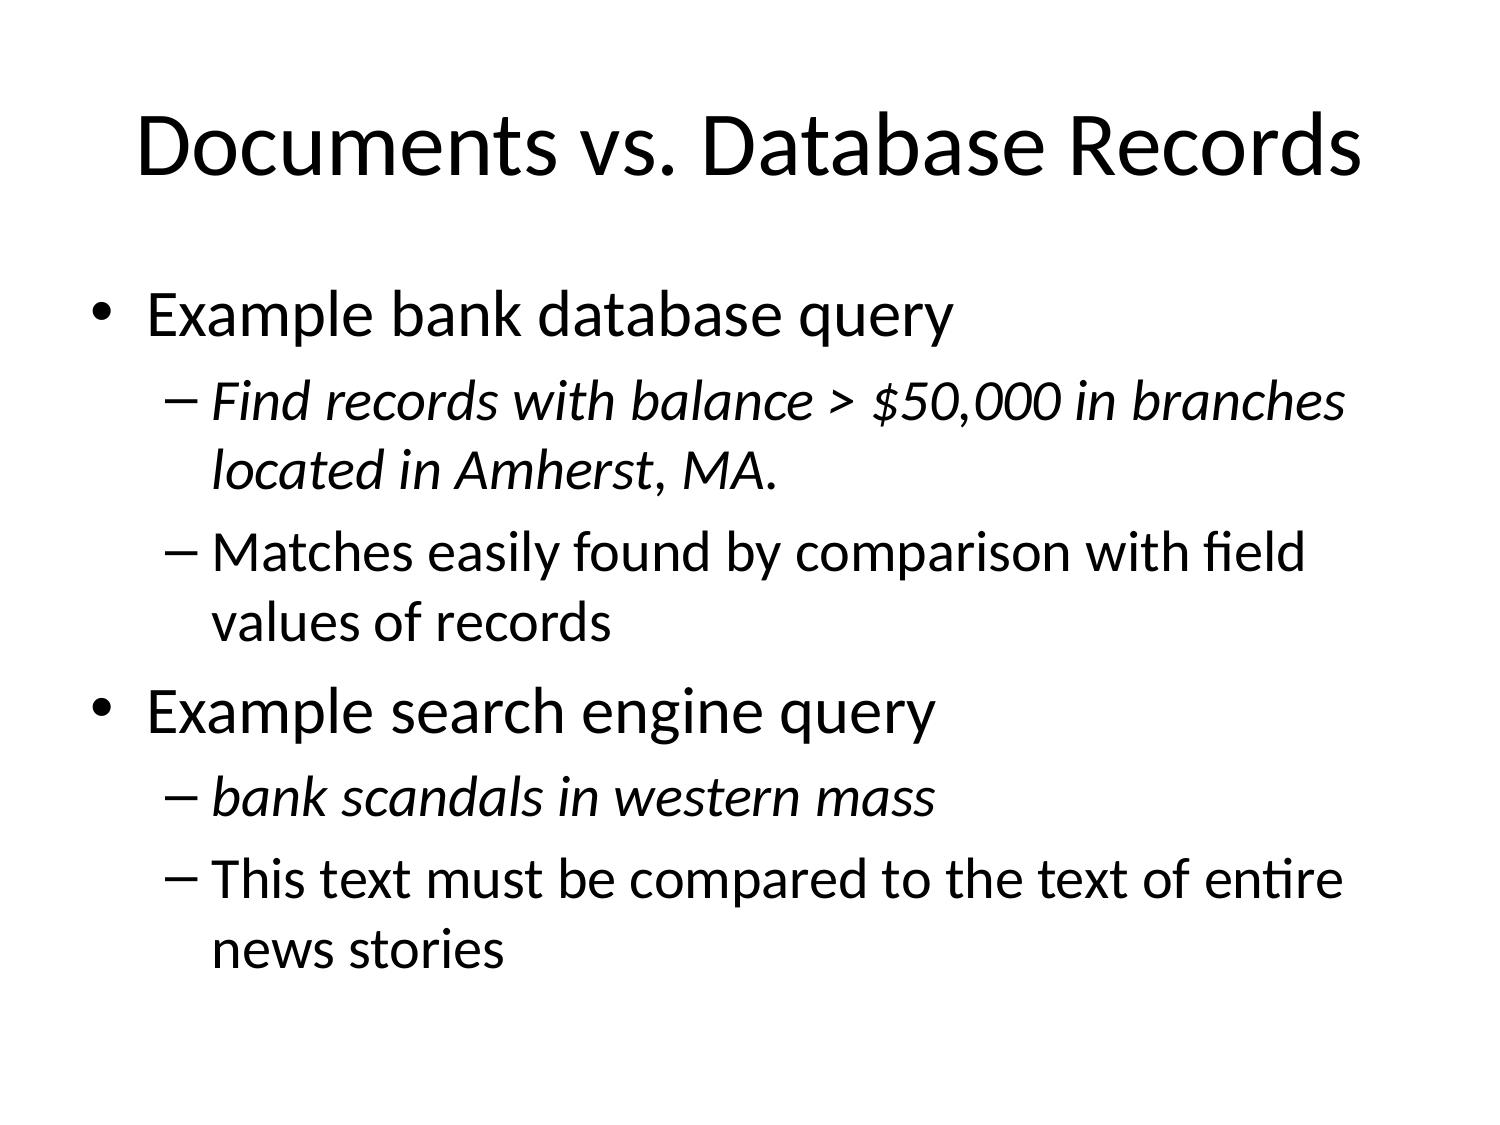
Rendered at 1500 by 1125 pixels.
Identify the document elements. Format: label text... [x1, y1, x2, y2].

title Documents vs. Database Records [75, 45, 1425, 233]
list Example bank database query Find records with balance > $50,000 in branches located in Amherst, MA. Matches easily found by comparison with field values of records Example search engine query bank scandals in western mass This text must be compared to the text of entire news stories [75, 262, 1425, 1005]
